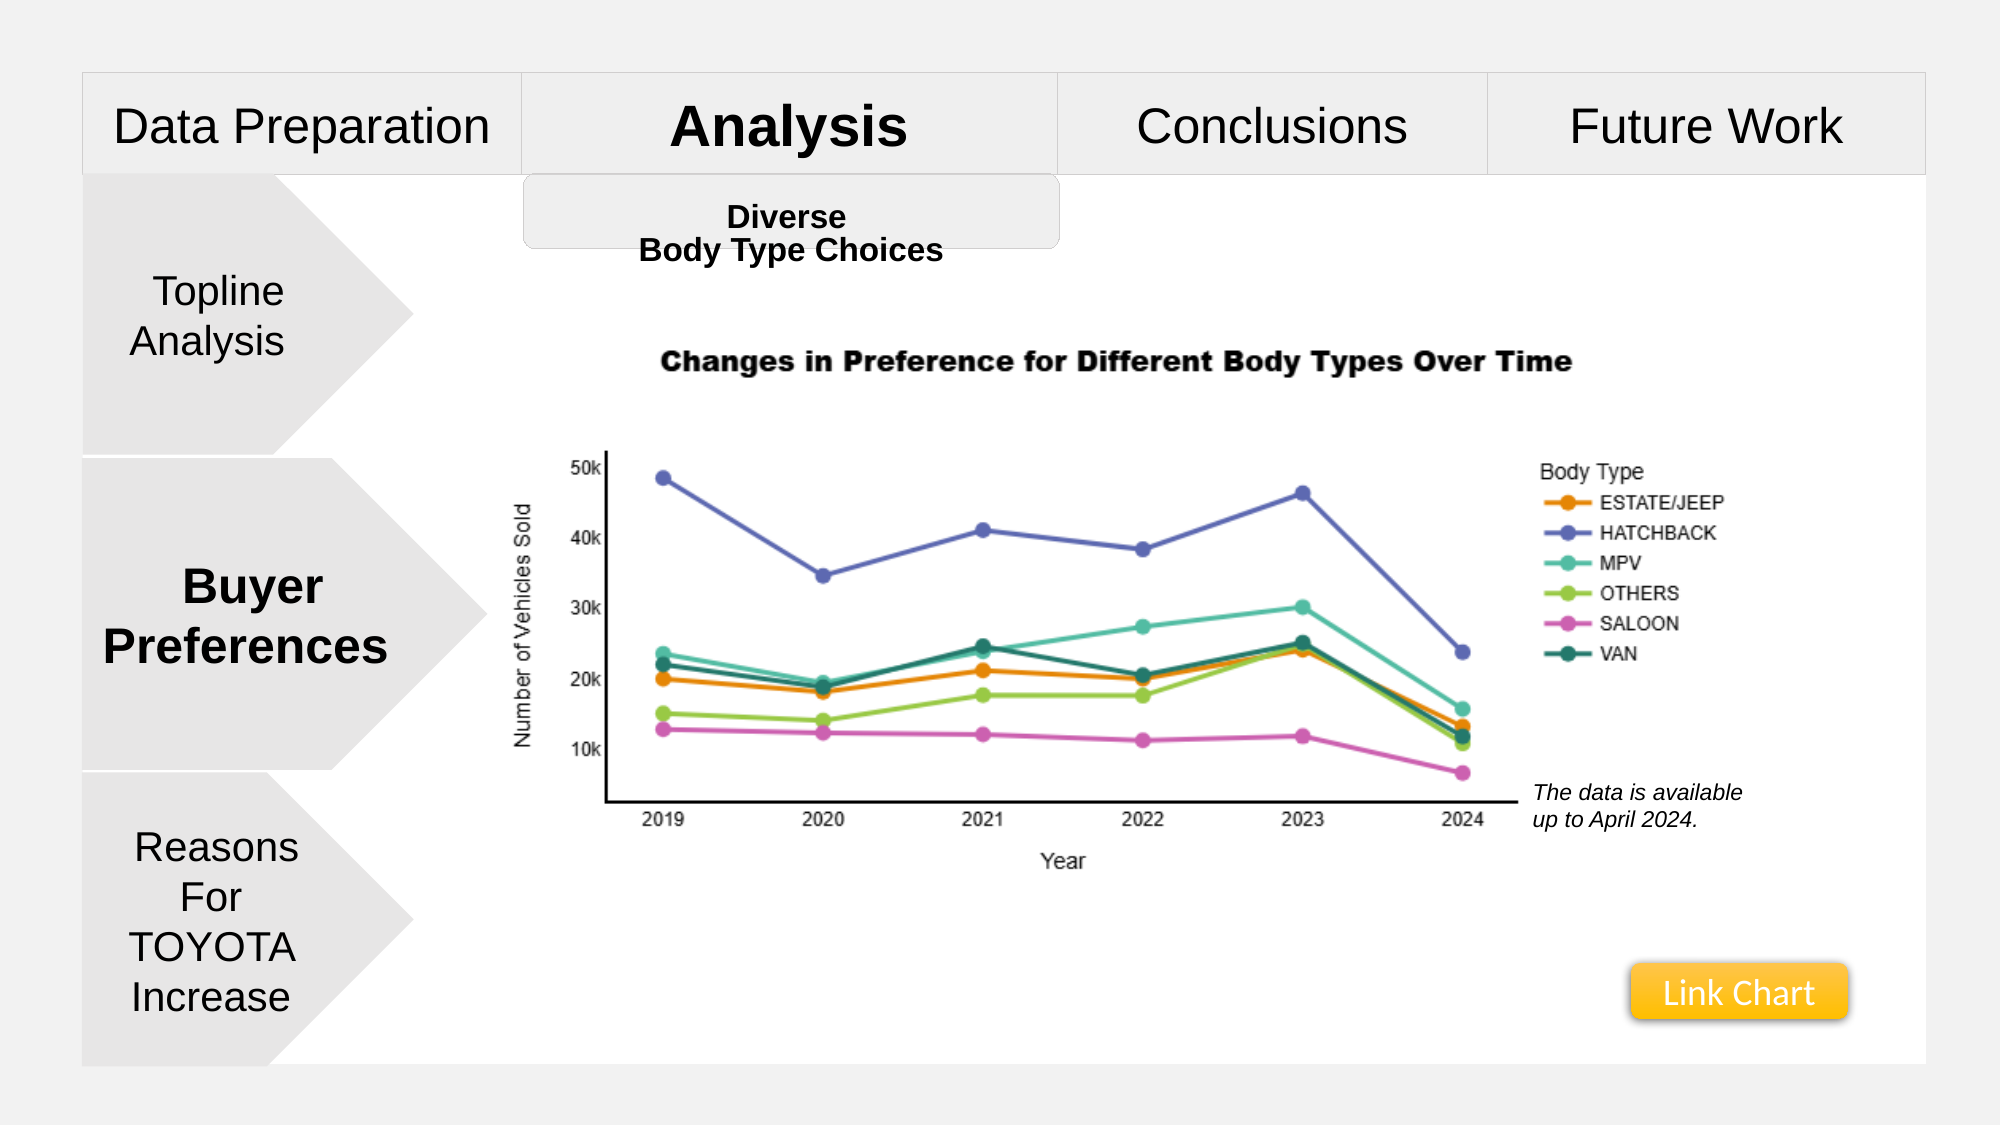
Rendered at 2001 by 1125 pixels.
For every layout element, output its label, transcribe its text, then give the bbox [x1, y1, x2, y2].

text_box Diverse Body Type Choices [523, 173, 1060, 249]
text_box Topline Analysis [81, 172, 416, 456]
text_box [82, 72, 1927, 1065]
text_box Reasons For TOYOTA Increase [80, 771, 416, 1068]
text_box Buyer Preferences [80, 457, 481, 771]
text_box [481, 292, 1774, 928]
text_box Data Preparation [82, 72, 521, 175]
text_box Link Chart [1631, 962, 1848, 1019]
text_box Analysis [521, 72, 1057, 175]
text_box Future Work [1488, 72, 1926, 175]
text_box Conclusions [1057, 72, 1488, 175]
